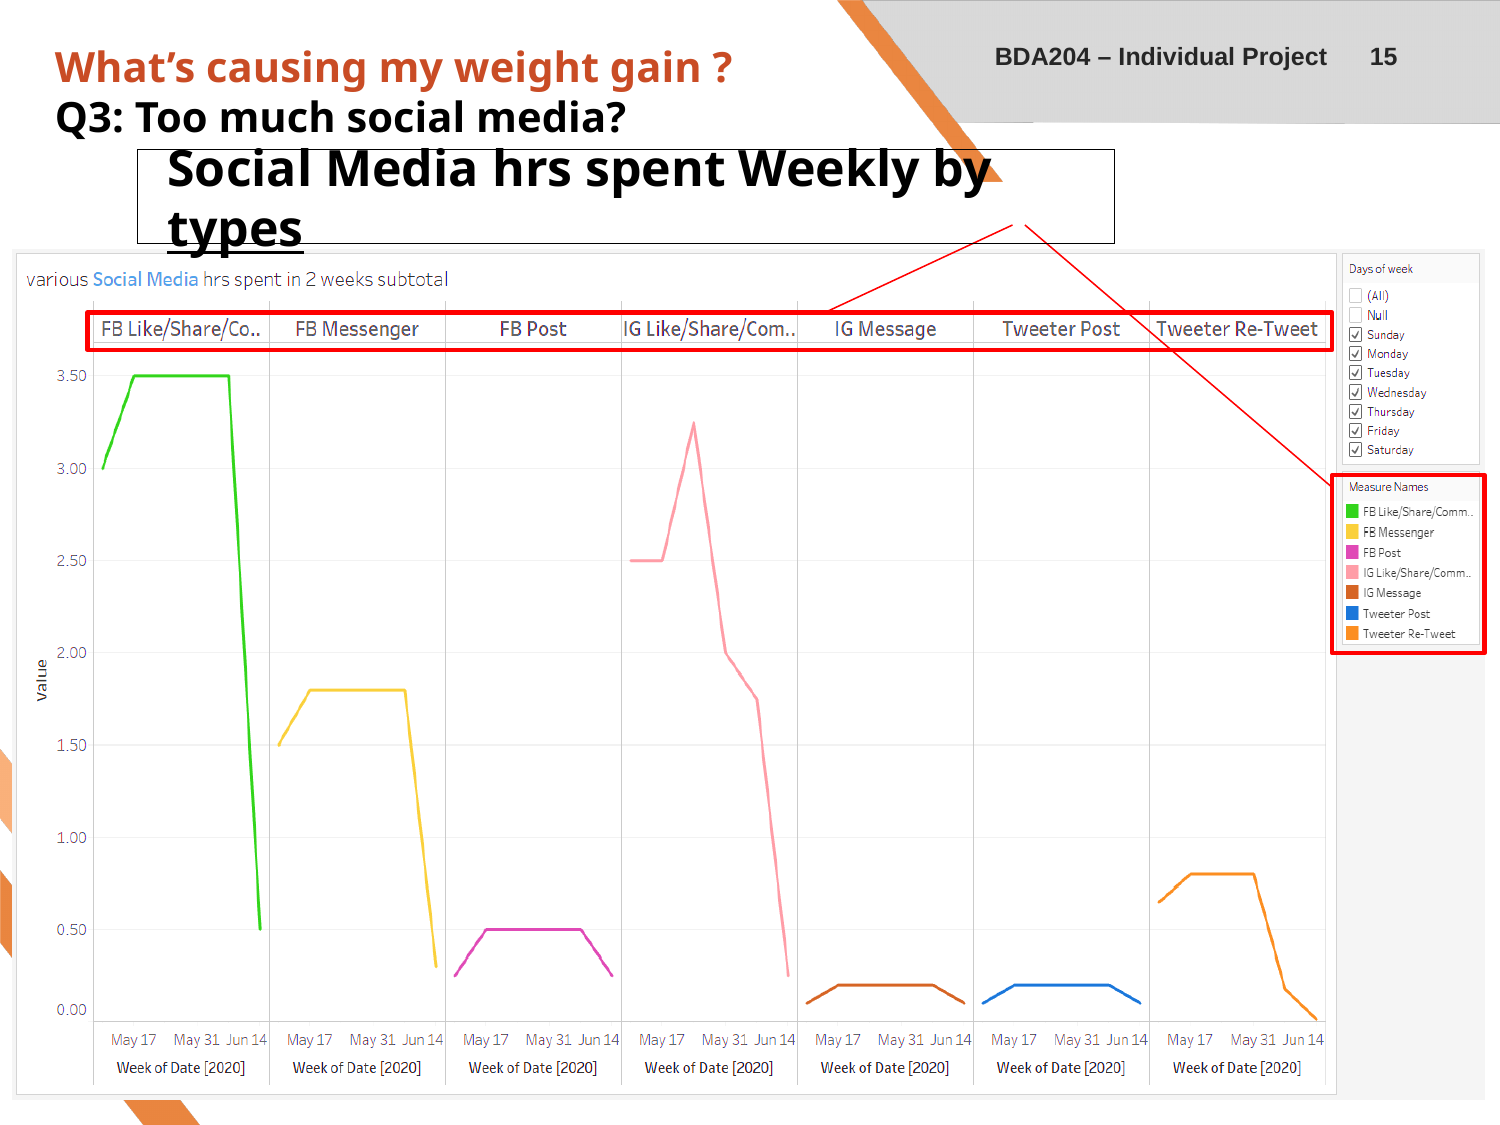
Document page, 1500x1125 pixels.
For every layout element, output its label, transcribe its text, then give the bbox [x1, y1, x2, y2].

footer BDA204 – Individual Project [937, 28, 1343, 78]
slide_number 15 [1343, 28, 1425, 78]
picture [0, 249, 1485, 1125]
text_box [824, 224, 1013, 313]
title What’s causing my weight gain ? Q3: Too much social media? [24, 24, 900, 157]
picture [837, 0, 1500, 149]
text_box Social Media hrs spent Weekly by types [137, 149, 1115, 237]
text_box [1024, 224, 1333, 488]
